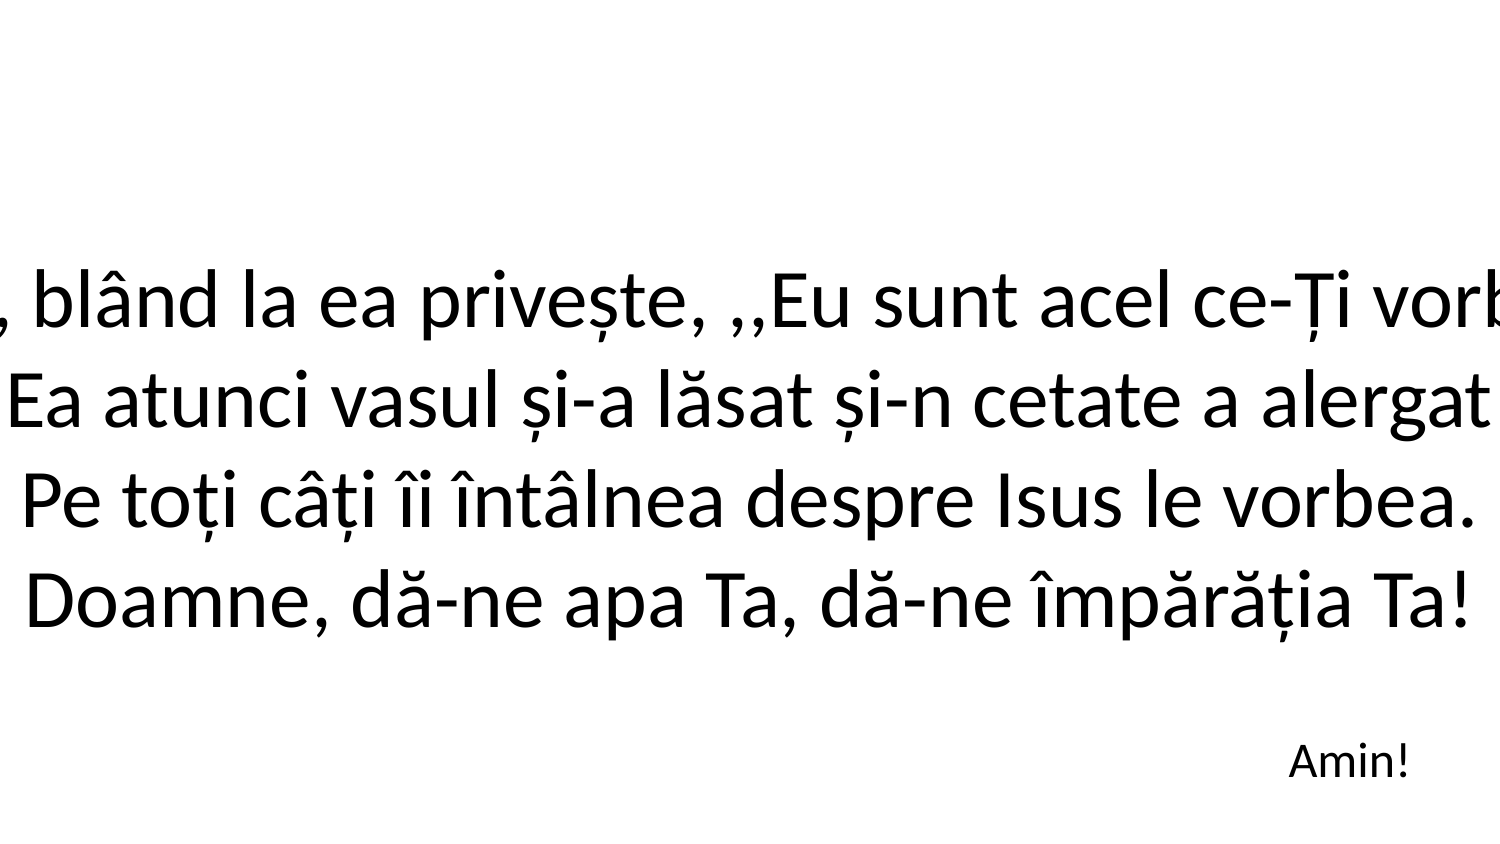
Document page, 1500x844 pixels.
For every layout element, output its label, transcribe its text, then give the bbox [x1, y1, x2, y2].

text_box Amin! [1273, 674, 1427, 795]
text_box 7. Isus, blând la ea privește, ,,Eu sunt acel ce-Ți vorbește,” Ea atunci vasul și-a lăsat și-n cetate a alergat Pe toți câți îi întâlnea despre Isus le vorbea. Doamne, dă-ne apa Ta, dă-ne împărăția Ta! [0, 192, 1500, 652]
